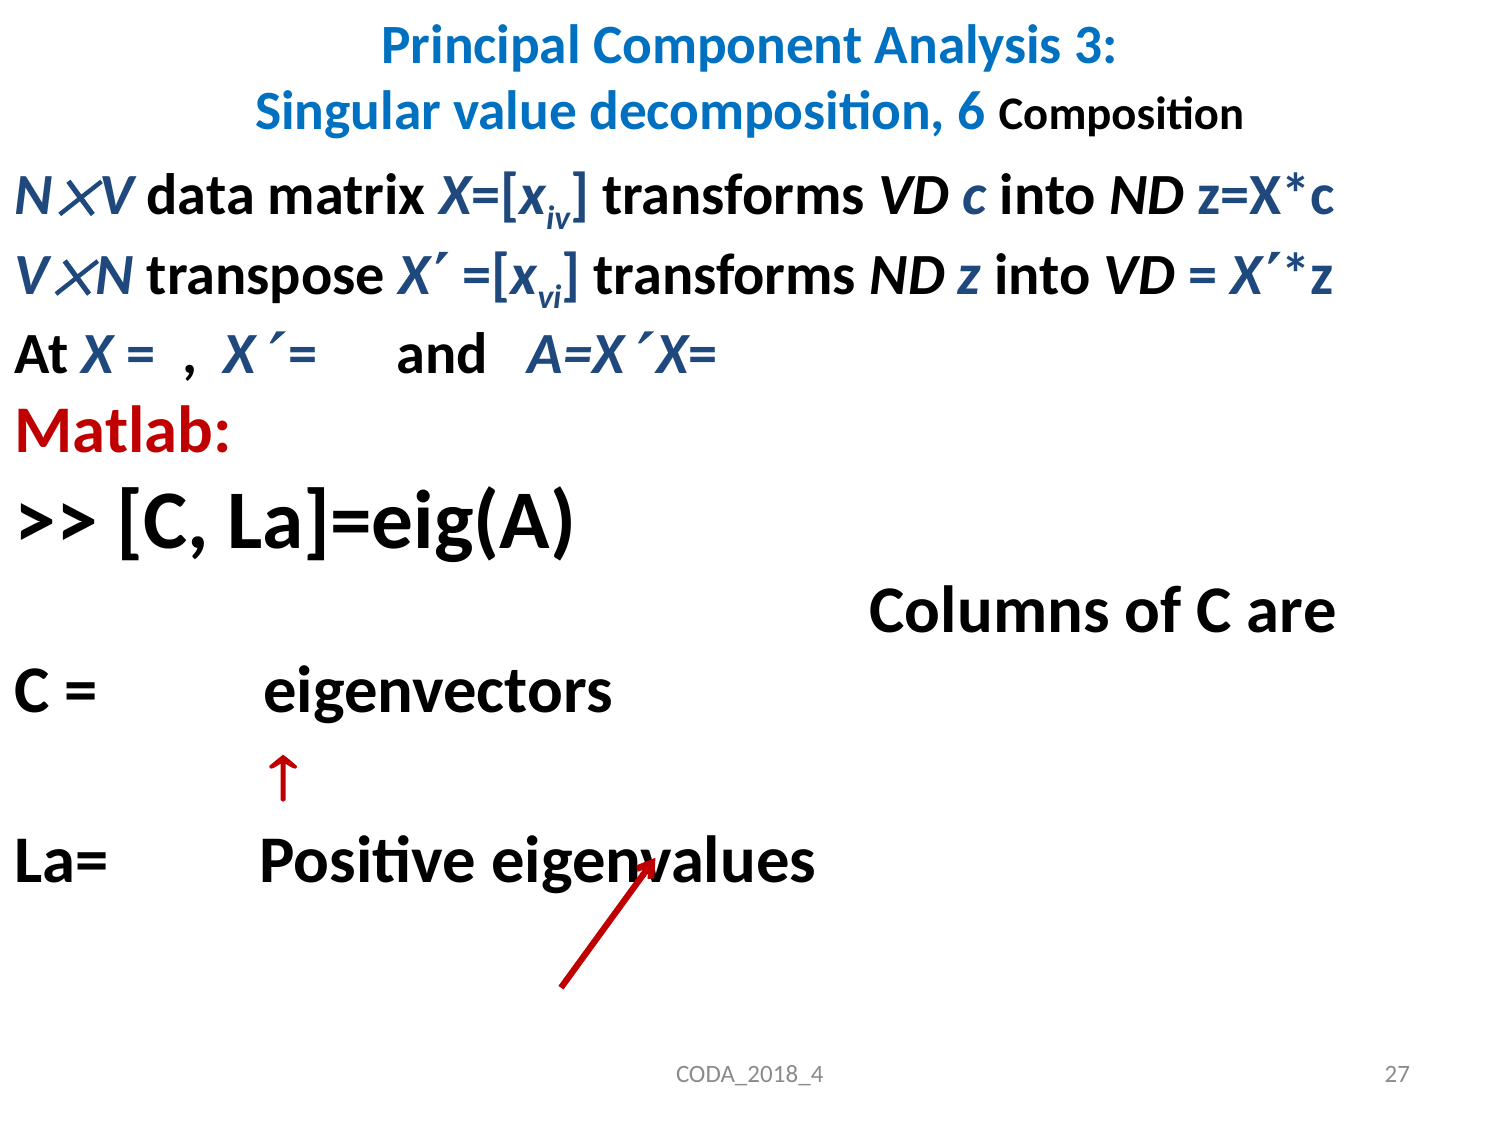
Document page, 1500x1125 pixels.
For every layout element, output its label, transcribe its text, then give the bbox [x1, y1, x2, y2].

footer CODA_2018_4 [512, 1042, 988, 1103]
slide_number 27 [1074, 1042, 1425, 1103]
title Principal Component Analysis 3: Singular value decomposition, 6 Composition [0, 1, 1500, 149]
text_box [560, 857, 656, 988]
